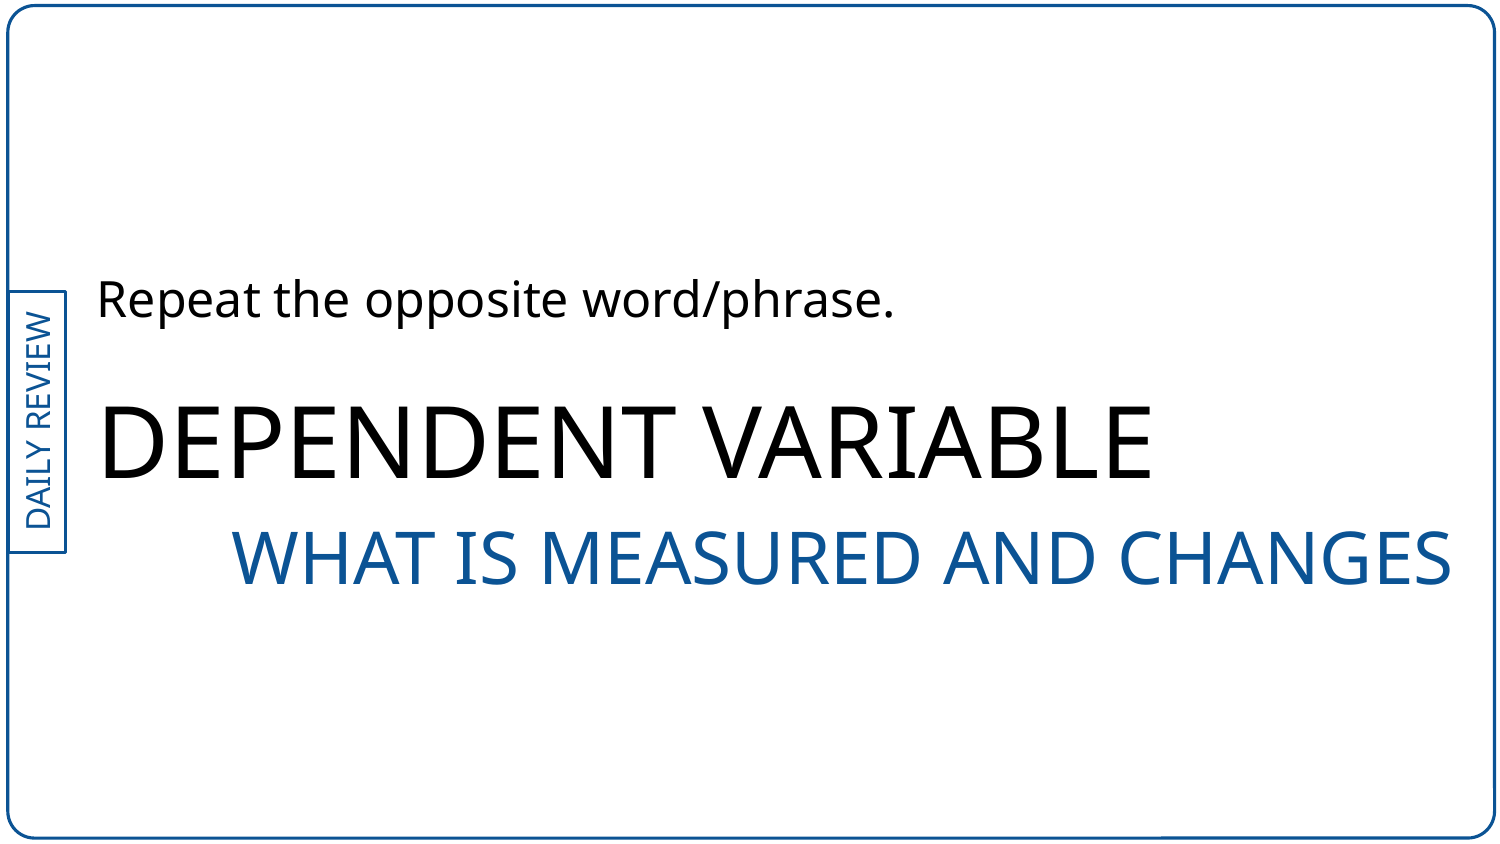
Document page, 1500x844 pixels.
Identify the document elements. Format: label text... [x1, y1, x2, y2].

list Repeat the opposite word/phrase. DEPENDENT VARIABLE WHAT IS MEASURED AND CHANGES [81, 92, 1470, 765]
